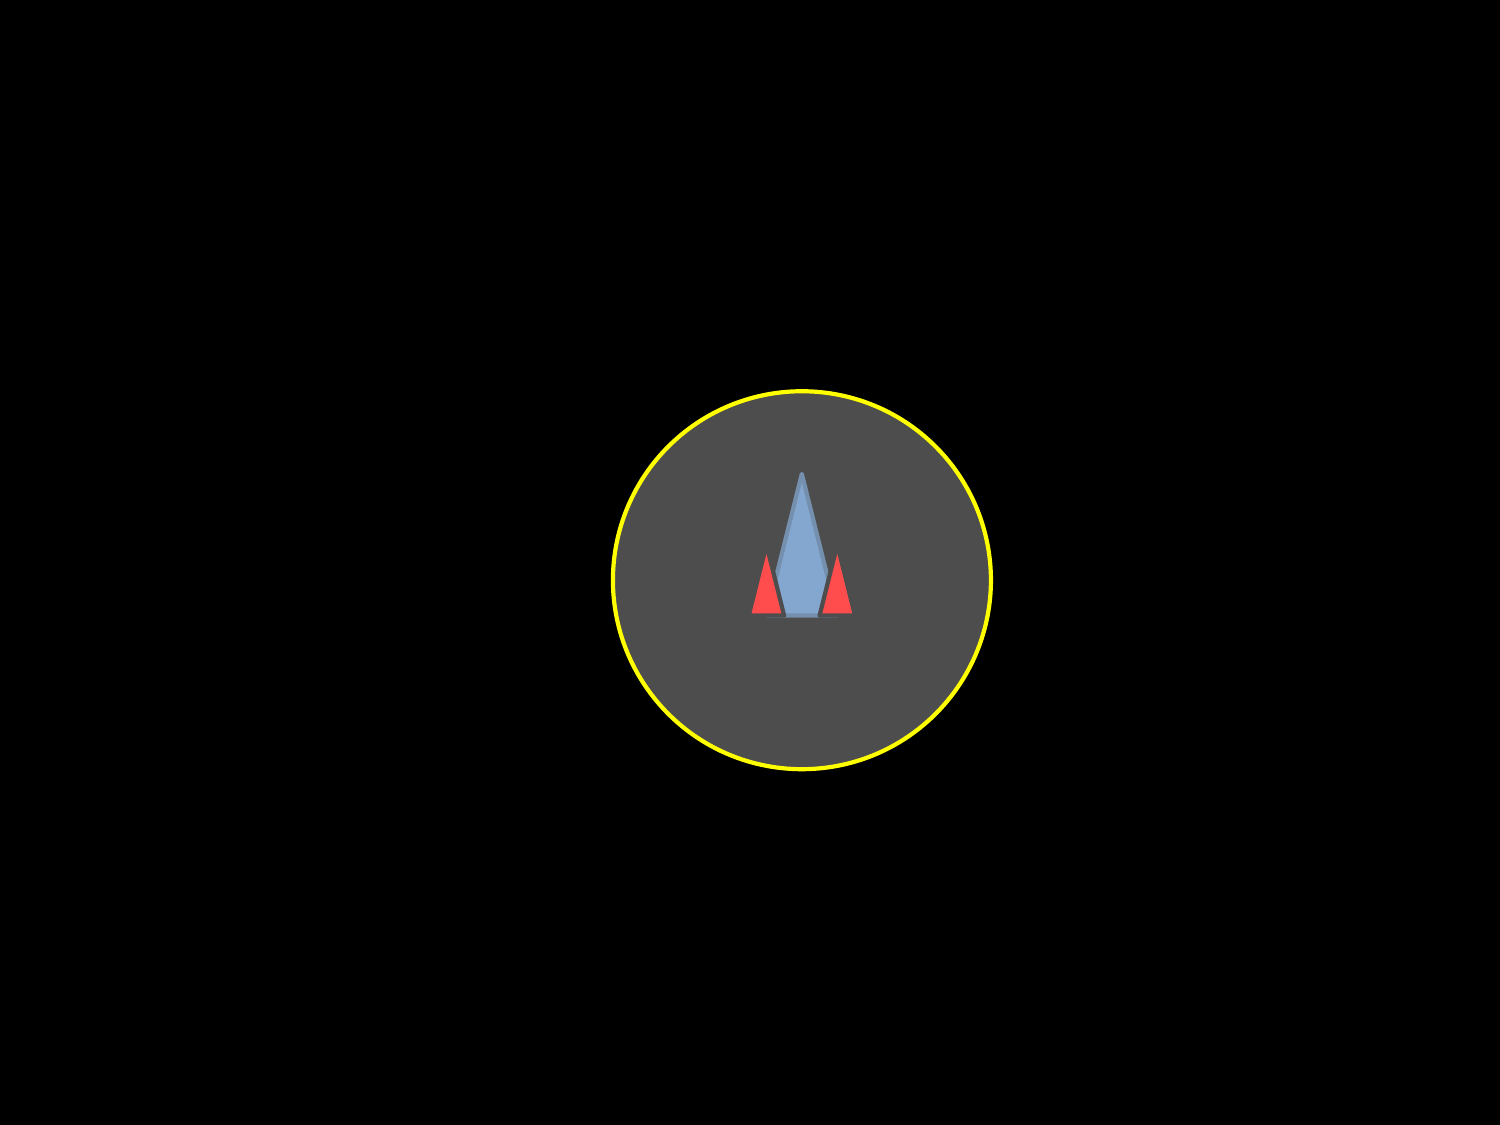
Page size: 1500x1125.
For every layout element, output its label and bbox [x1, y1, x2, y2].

text_box [610, 389, 994, 772]
text_box [748, 473, 856, 616]
